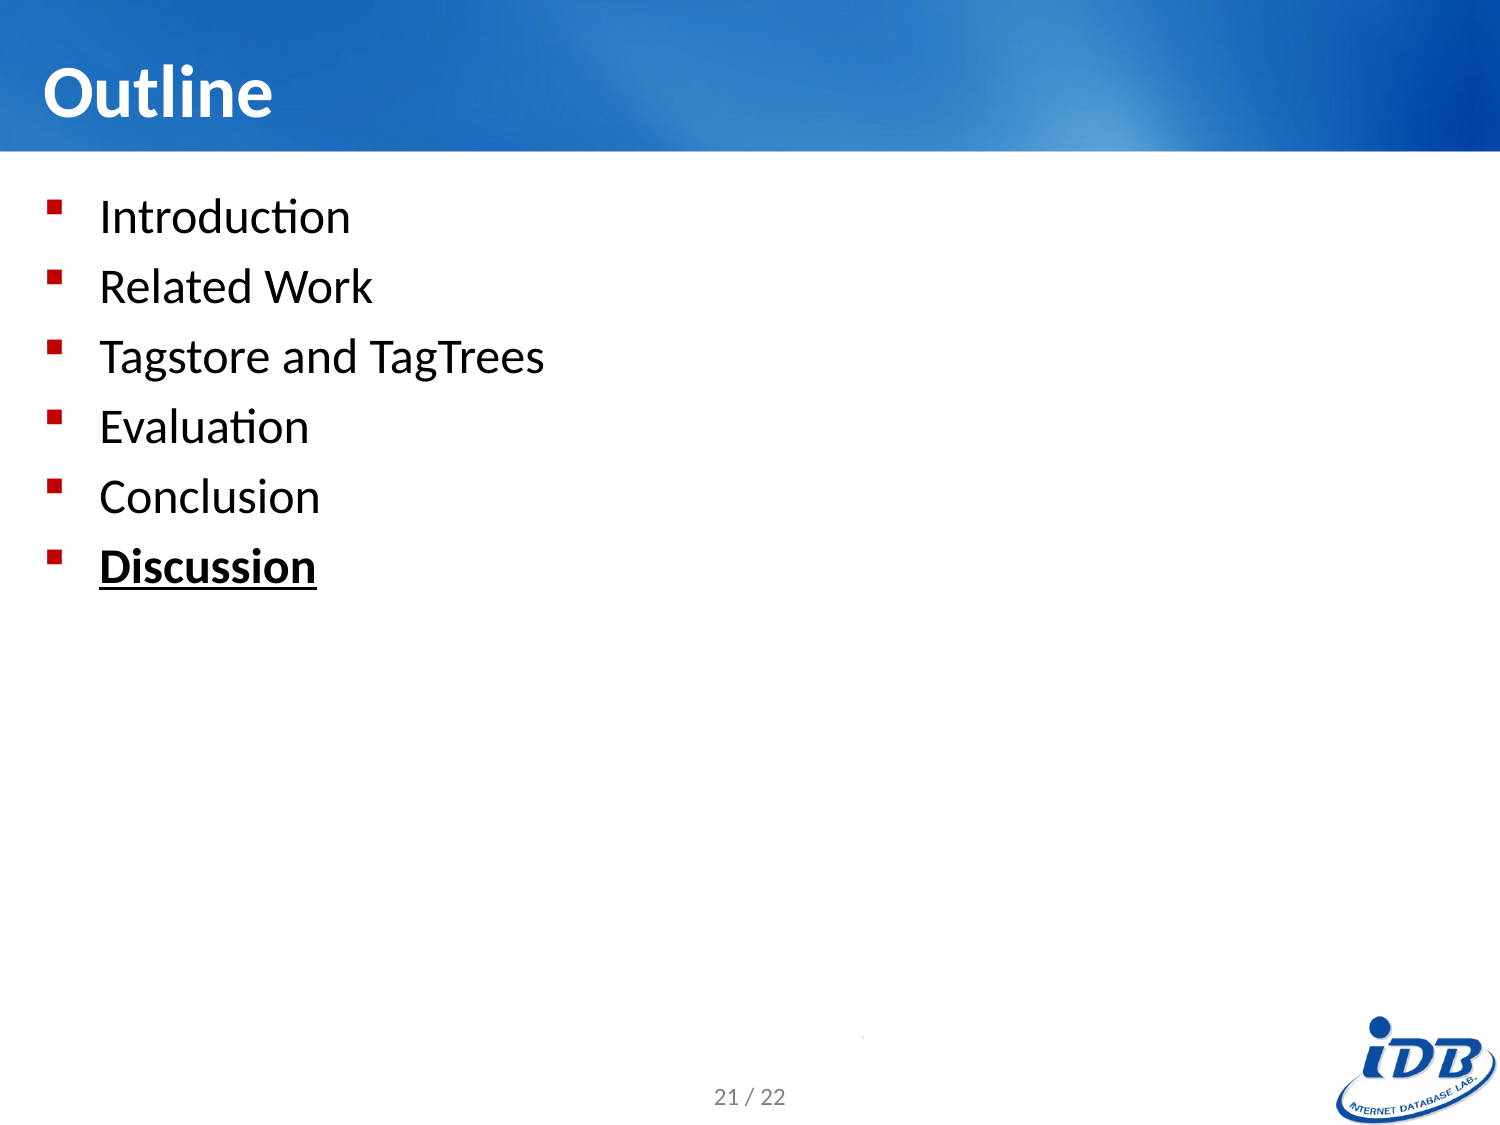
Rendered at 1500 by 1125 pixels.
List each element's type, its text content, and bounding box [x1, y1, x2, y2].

picture [0, 0, 1500, 1125]
title Outline [28, 23, 1472, 153]
list Introduction Related Work Tagstore and TagTrees Evaluation Conclusion Discussion [28, 175, 1472, 1067]
slide_number 21 / 22 [688, 1078, 812, 1114]
